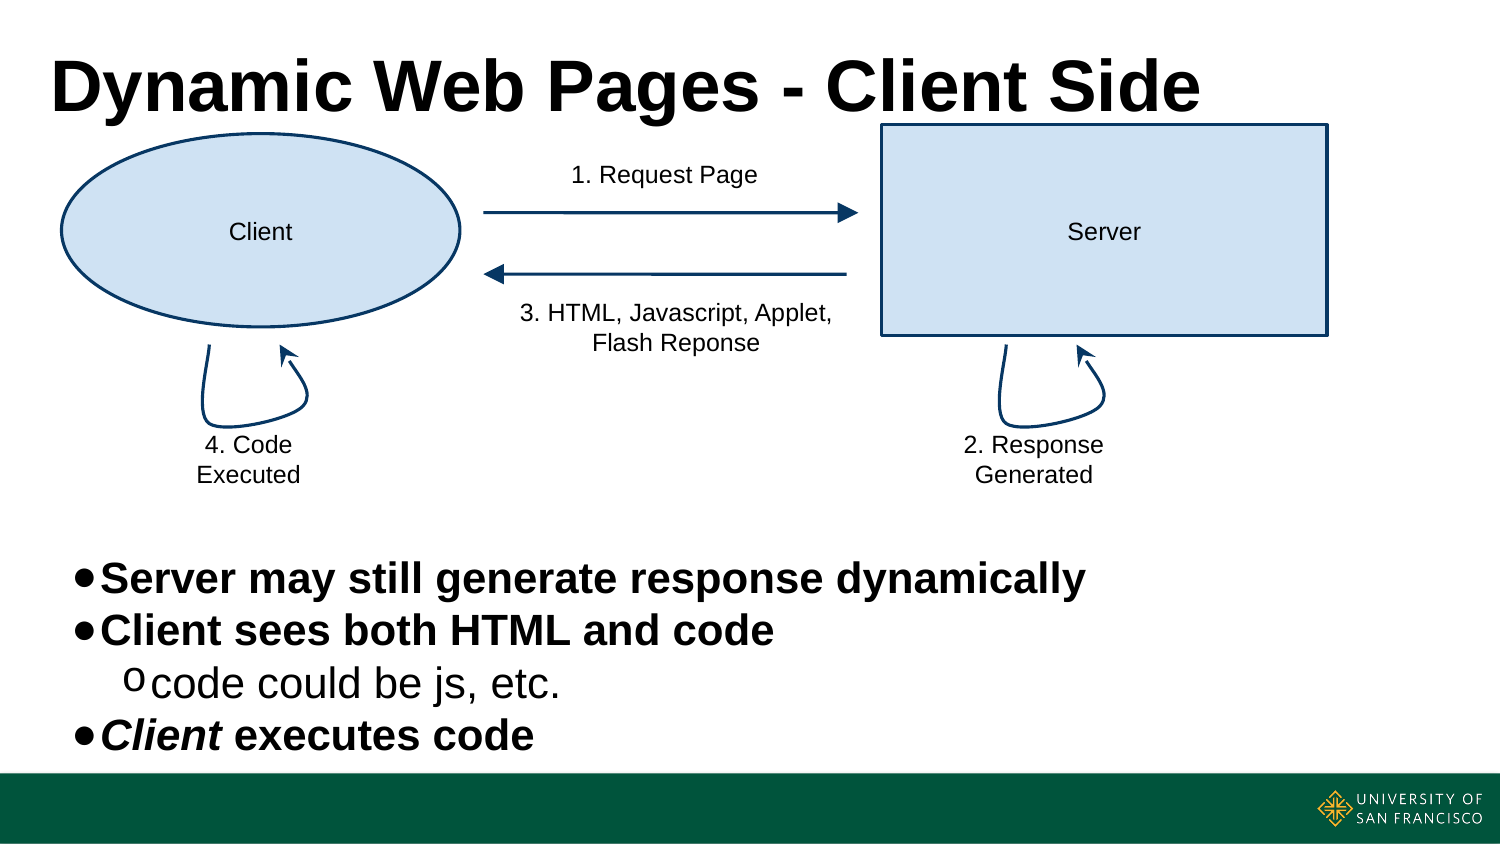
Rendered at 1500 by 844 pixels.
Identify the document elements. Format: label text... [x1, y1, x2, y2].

list Server may still generate response dynamically Client sees both HTML and code code could be js, etc. Client executes code [45, 334, 1467, 804]
title Dynamic Web Pages - Client Side [45, 33, 1467, 144]
picture [1317, 790, 1482, 827]
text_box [61, 124, 1328, 486]
